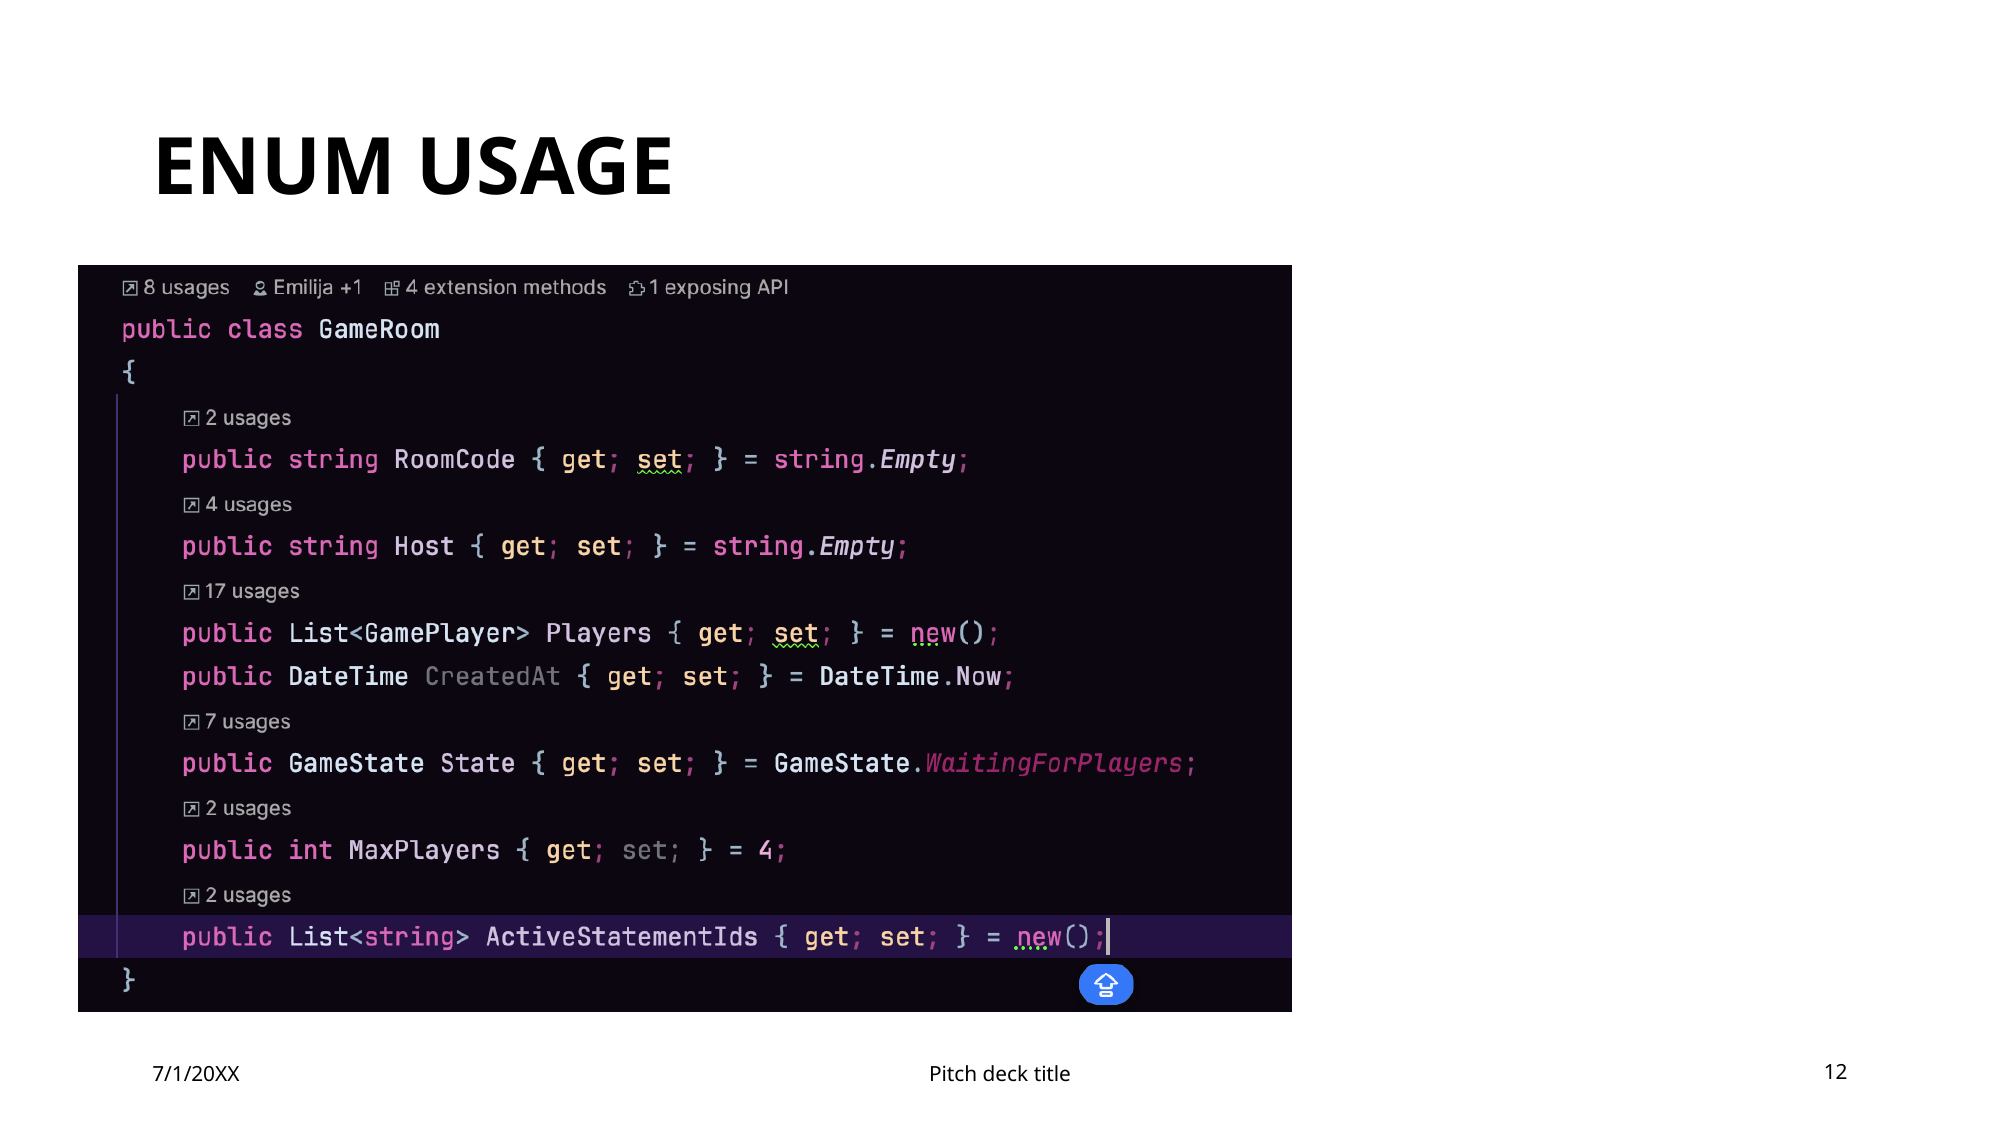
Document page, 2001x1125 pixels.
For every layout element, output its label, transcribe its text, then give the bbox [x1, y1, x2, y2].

footer Pitch deck title [662, 1042, 1338, 1103]
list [78, 265, 1292, 1012]
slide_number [137, 1042, 588, 1103]
title ENUM USAGE [137, 59, 1863, 278]
slide_number 12 [1412, 1042, 1863, 1103]
